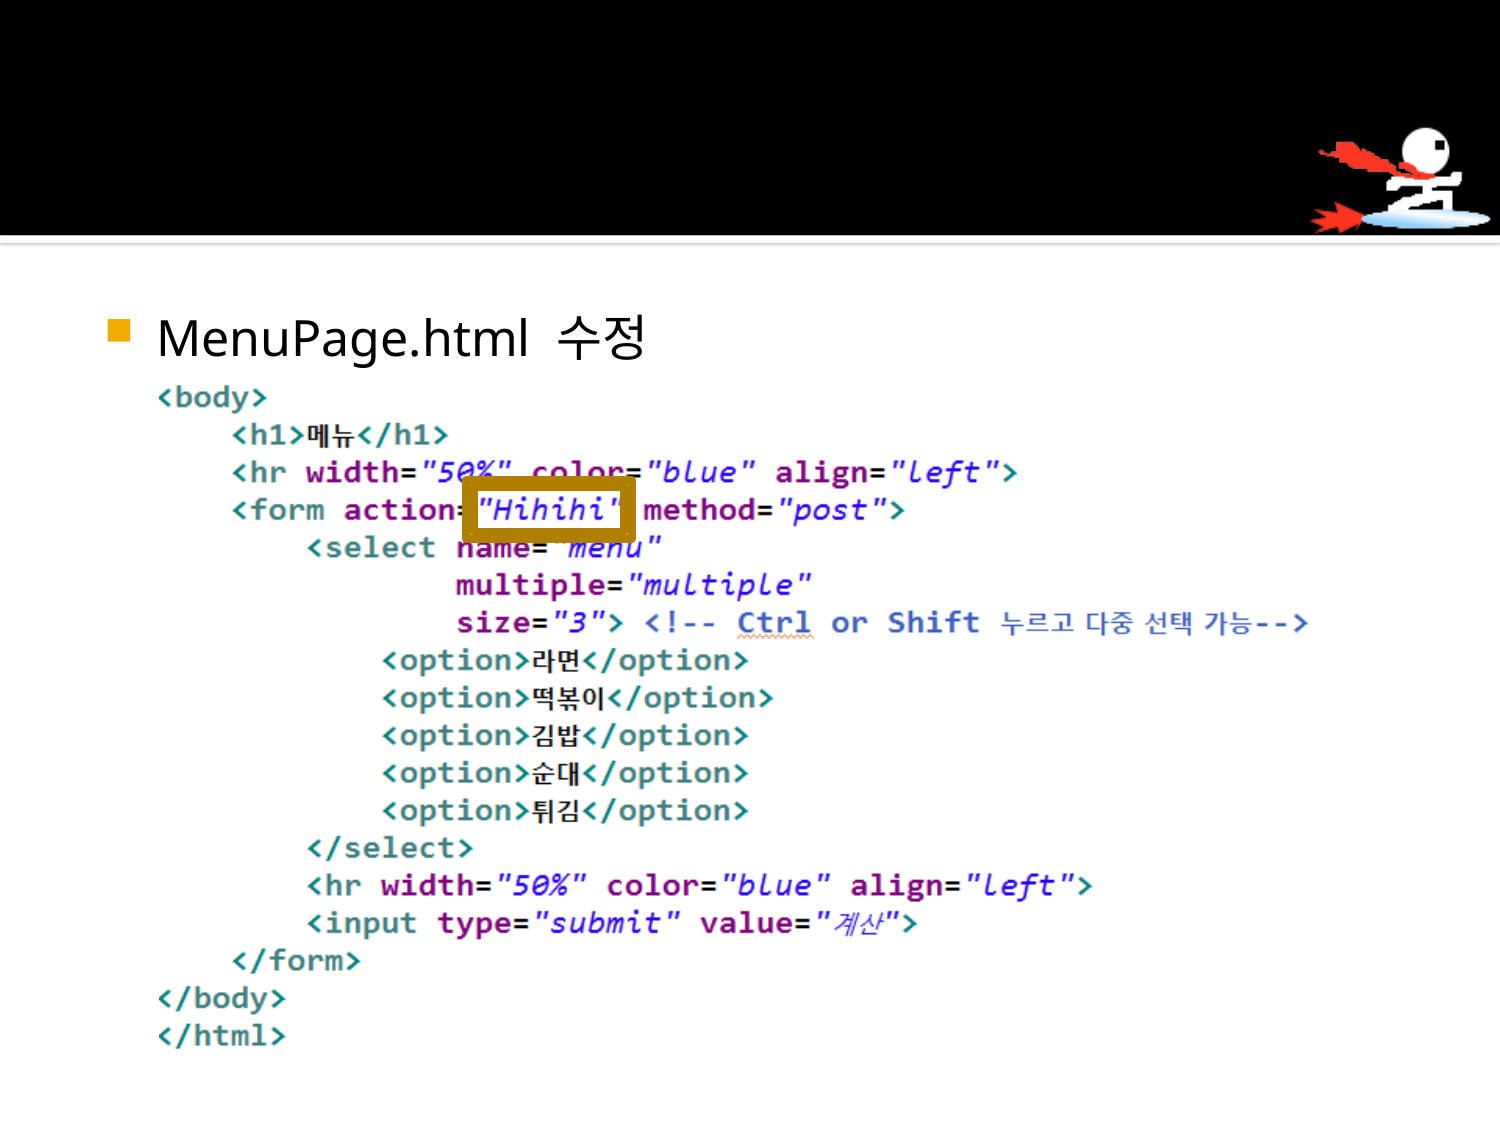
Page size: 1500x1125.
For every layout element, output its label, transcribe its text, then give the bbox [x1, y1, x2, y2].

list MenuPage.html 수정 [75, 291, 1425, 1050]
picture [159, 373, 1330, 1060]
picture [1269, 125, 1500, 235]
